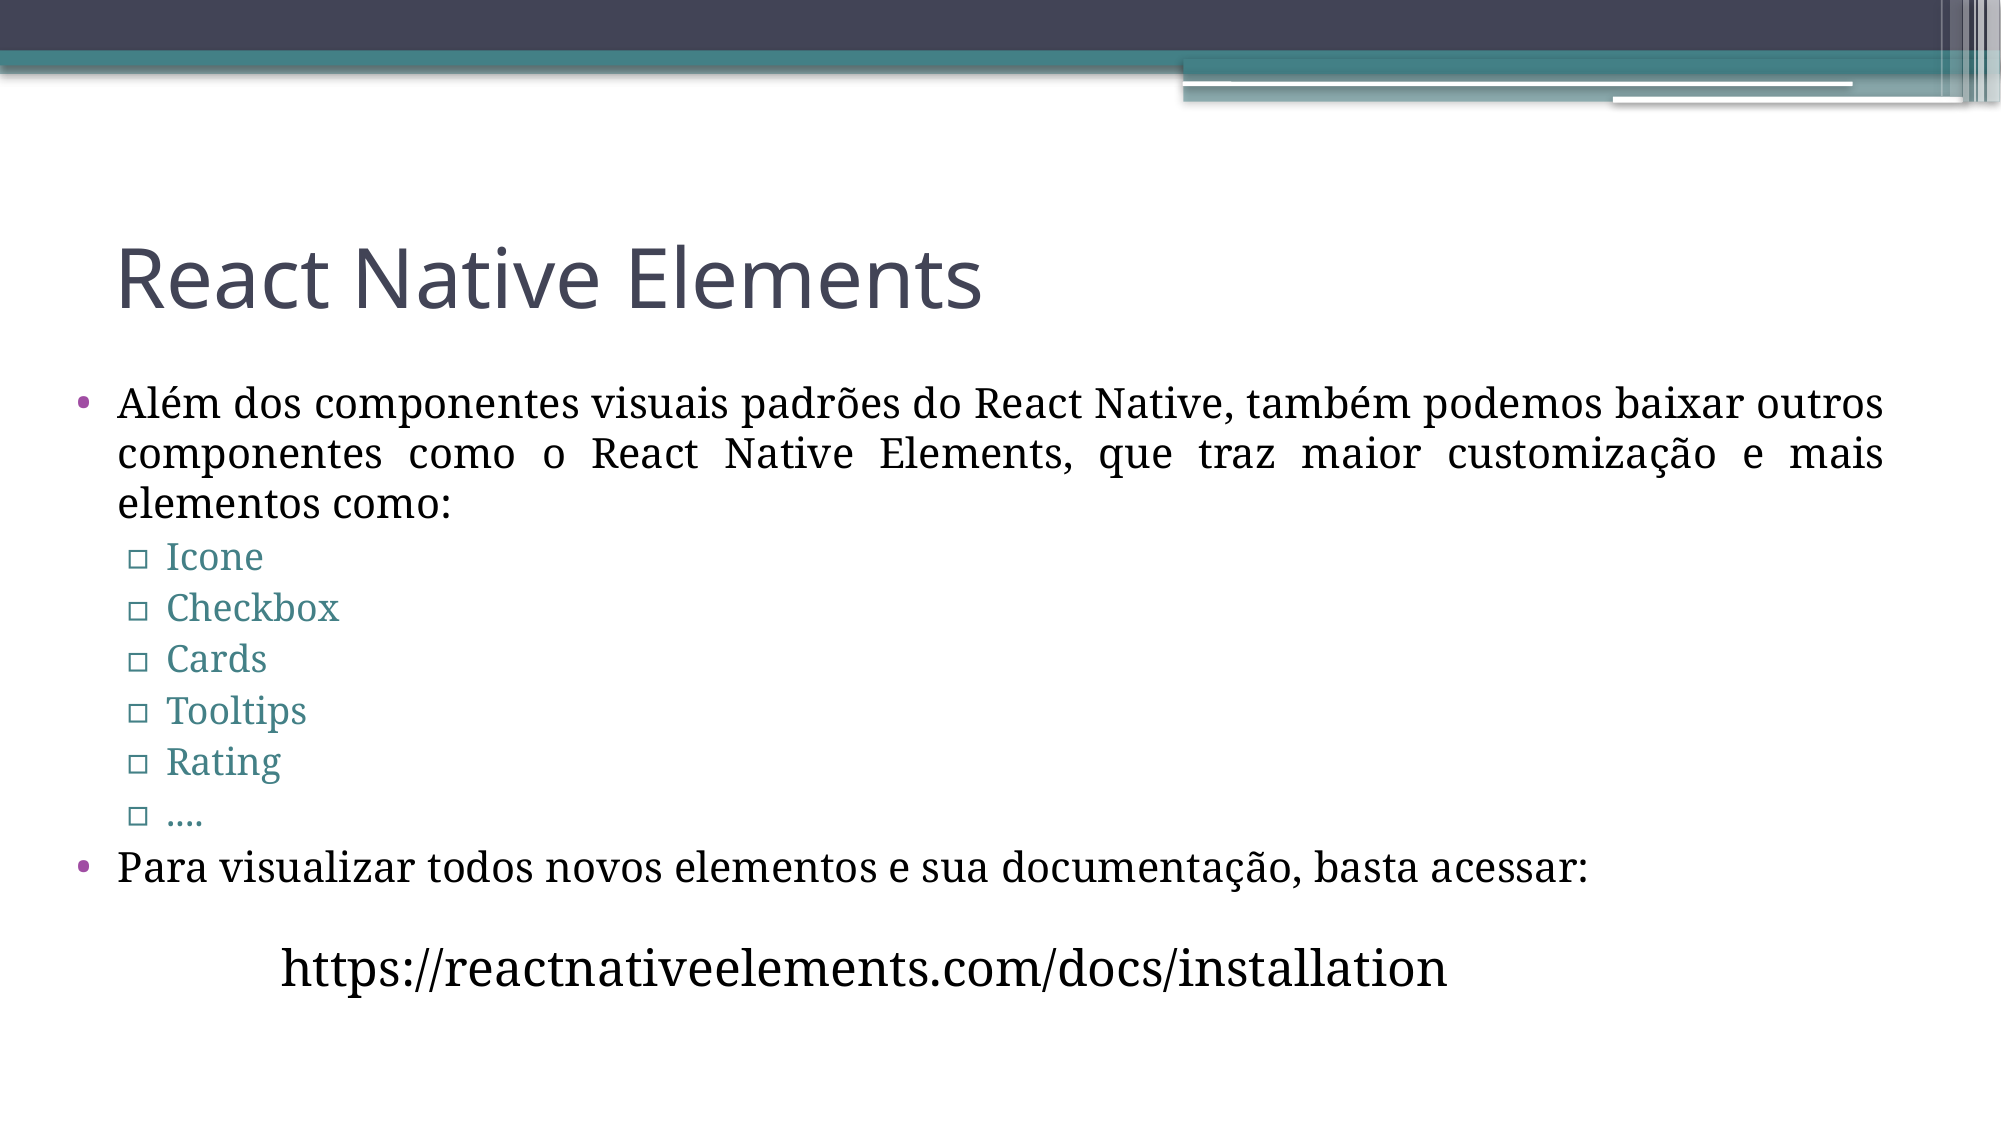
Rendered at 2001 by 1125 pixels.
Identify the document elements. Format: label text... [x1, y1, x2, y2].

list Além dos componentes visuais padrões do React Native, também podemos baixar outros componentes como o React Native Elements, que traz maior customização e mais elementos como: Icone Checkbox Cards Tooltips Rating .... Para visualizar todos novos elementos e sua documentação, basta acessar: [43, 368, 1900, 1125]
text_box https://reactnativeelements.com/docs/installation [266, 928, 1734, 1004]
title React Native Elements [99, 187, 1900, 363]
